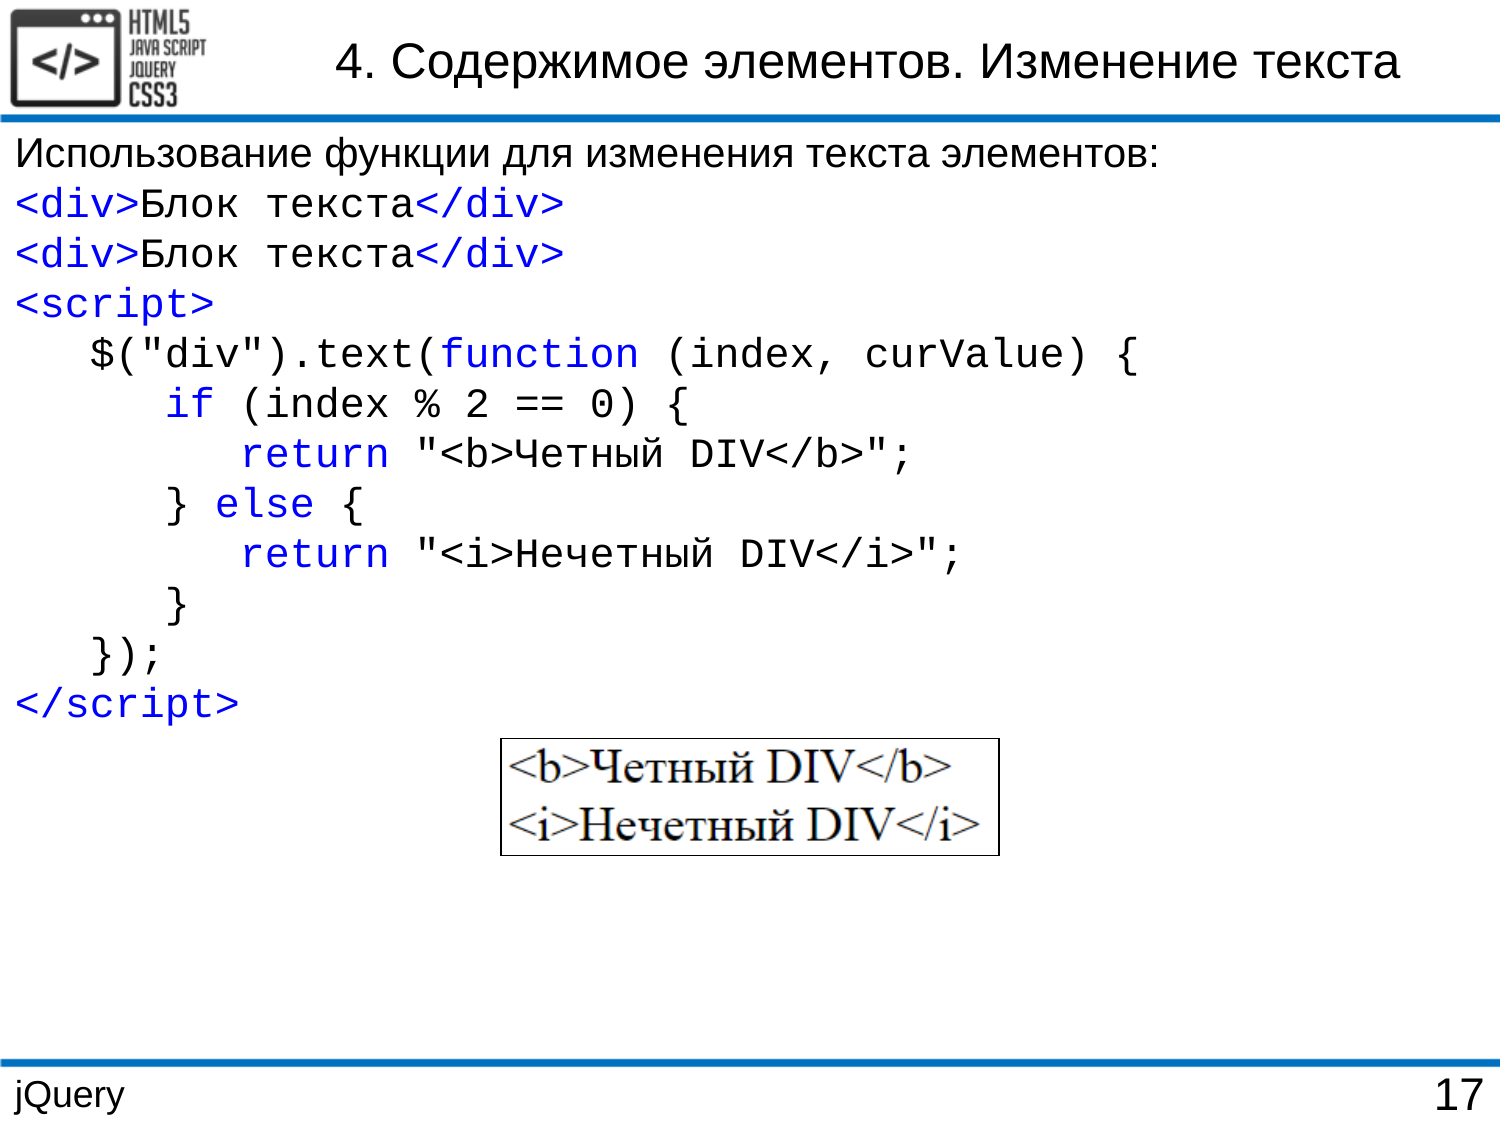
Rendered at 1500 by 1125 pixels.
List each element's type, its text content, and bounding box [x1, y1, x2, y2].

slide_number 17 [1382, 1062, 1500, 1123]
text_box jQuery [0, 1062, 1382, 1123]
picture [0, 0, 236, 118]
text_box Использование функции для изменения текста элементов: <div>Блок текста</div> <div>Блок текста</div> <script> $("div").text(function (index, curValue) { if (index % 2 == 0) { return "<b>Четный DIV</b>"; } else { return "<i>Нечетный DIV</i>"; } }); </script> [0, 118, 1500, 733]
text_box 4. Содержимое элементов. Изменение текста [236, 0, 1500, 118]
picture [0, 733, 1500, 1062]
